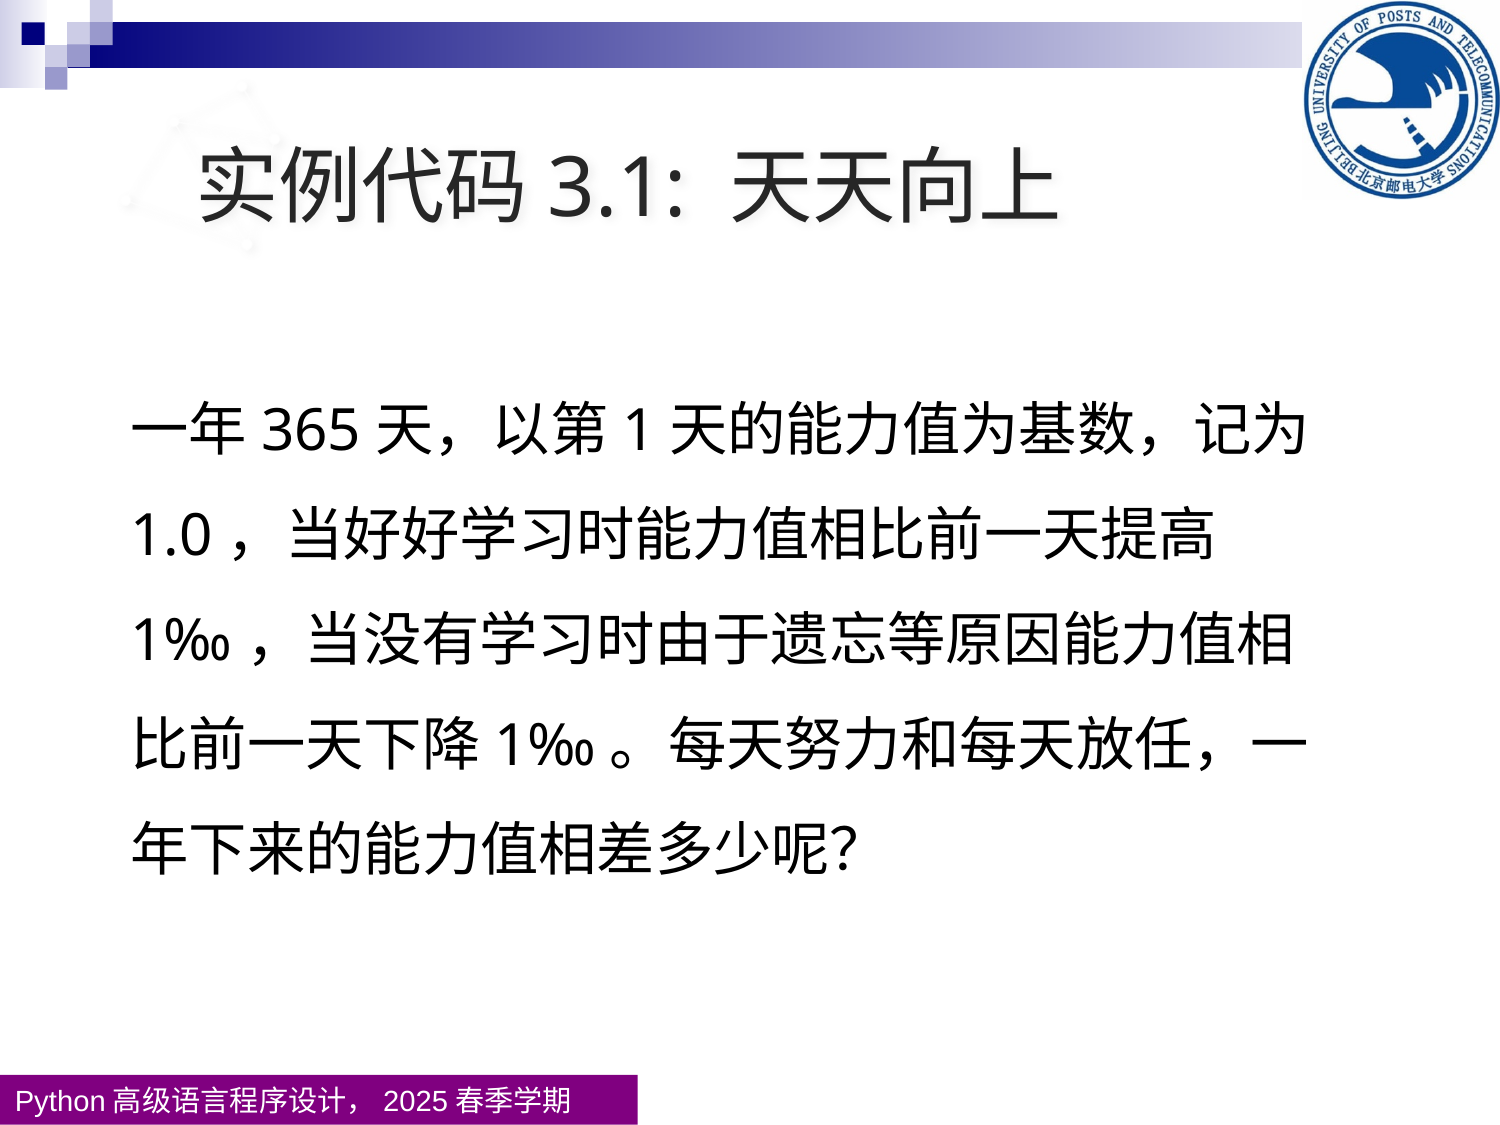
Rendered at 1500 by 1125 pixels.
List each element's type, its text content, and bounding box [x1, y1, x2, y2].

picture [1302, 0, 1500, 200]
picture [111, 64, 314, 268]
text_box 实例代码3.1: 天天向上 [318, 125, 1077, 241]
text_box 一年365天，以第1天的能力值为基数，记为1.0，当好好学习时能力值相比前一天提高1‰，当没有学习时由于遗忘等原因能力值相比前一天下降1‰。每天努力和每天放任，一年下来的能力值相差多少呢？ [116, 350, 1357, 935]
